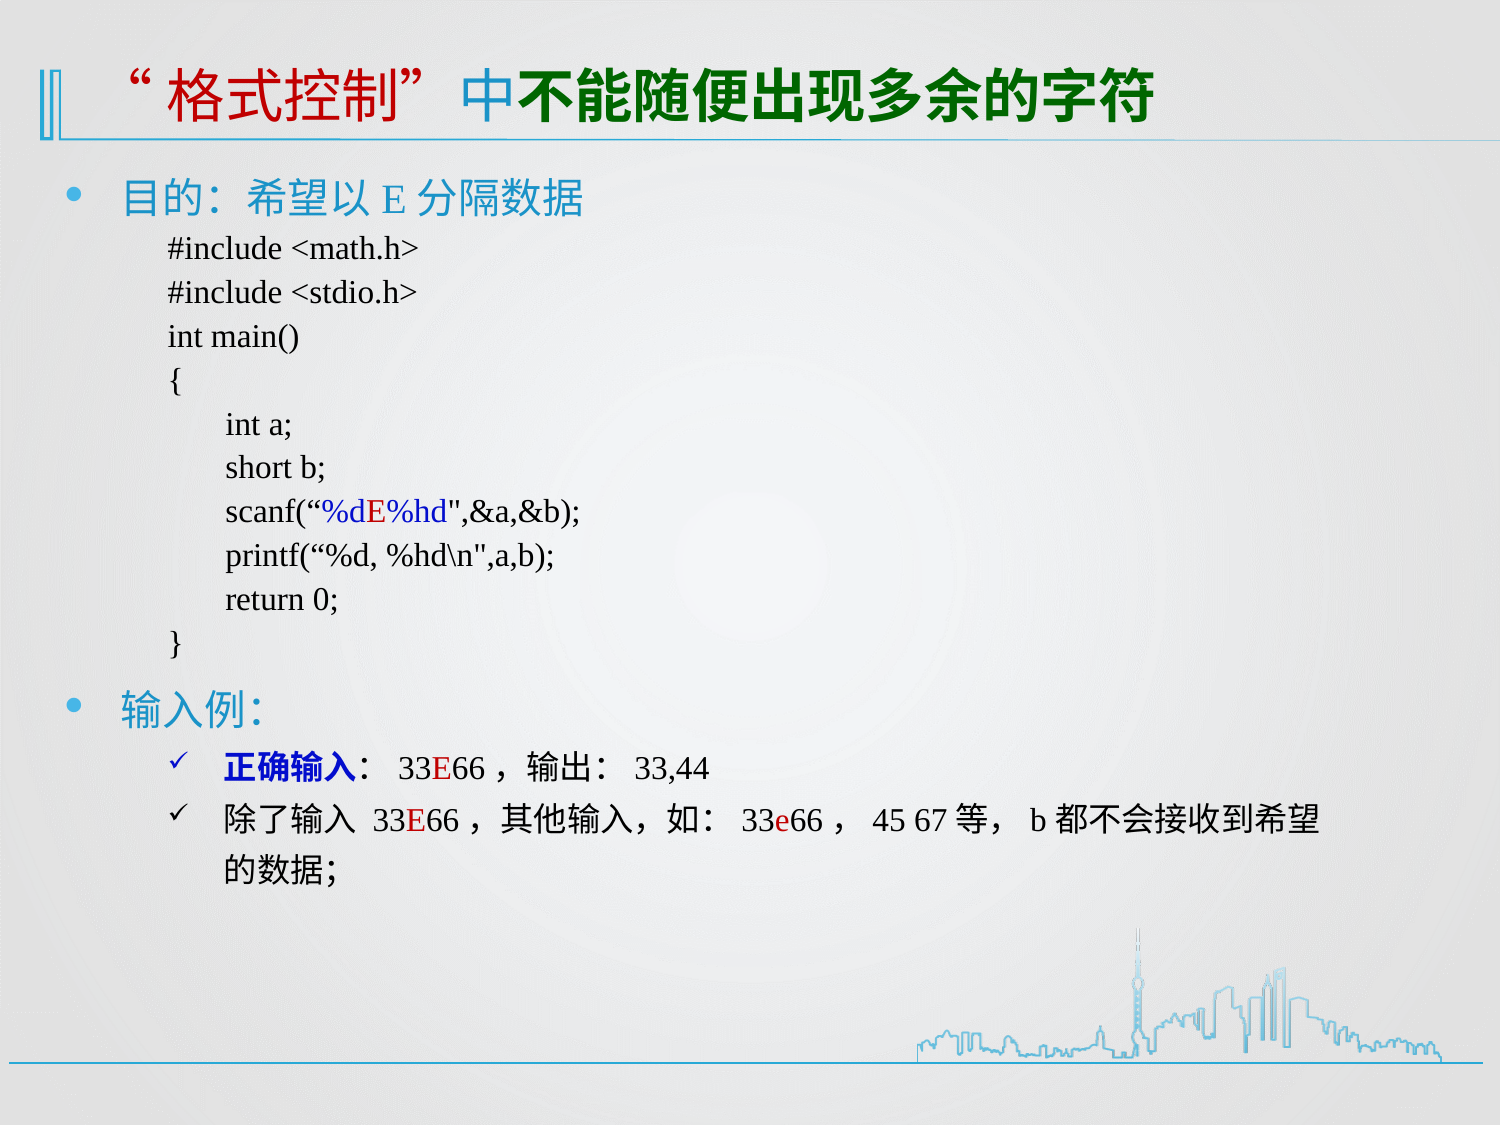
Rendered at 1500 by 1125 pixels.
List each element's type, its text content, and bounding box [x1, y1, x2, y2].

picture [0, 0, 1500, 1125]
title “格式控制”中不能随便出现多余的字符 [79, 41, 1407, 138]
list 目的：希望以E分隔数据 #include <math.h> #include <stdio.h> int main() { int a; short b; scanf(“%dE%hd",&a,&b); printf(“%d, %hd\n",a,b); return 0; } 输入例： 正确输入：33E66，输出：33,44 除了输入 33E66，其他输入，如：33e66，45 67等，b都不会接收到希望的数据； [49, 169, 1350, 1047]
